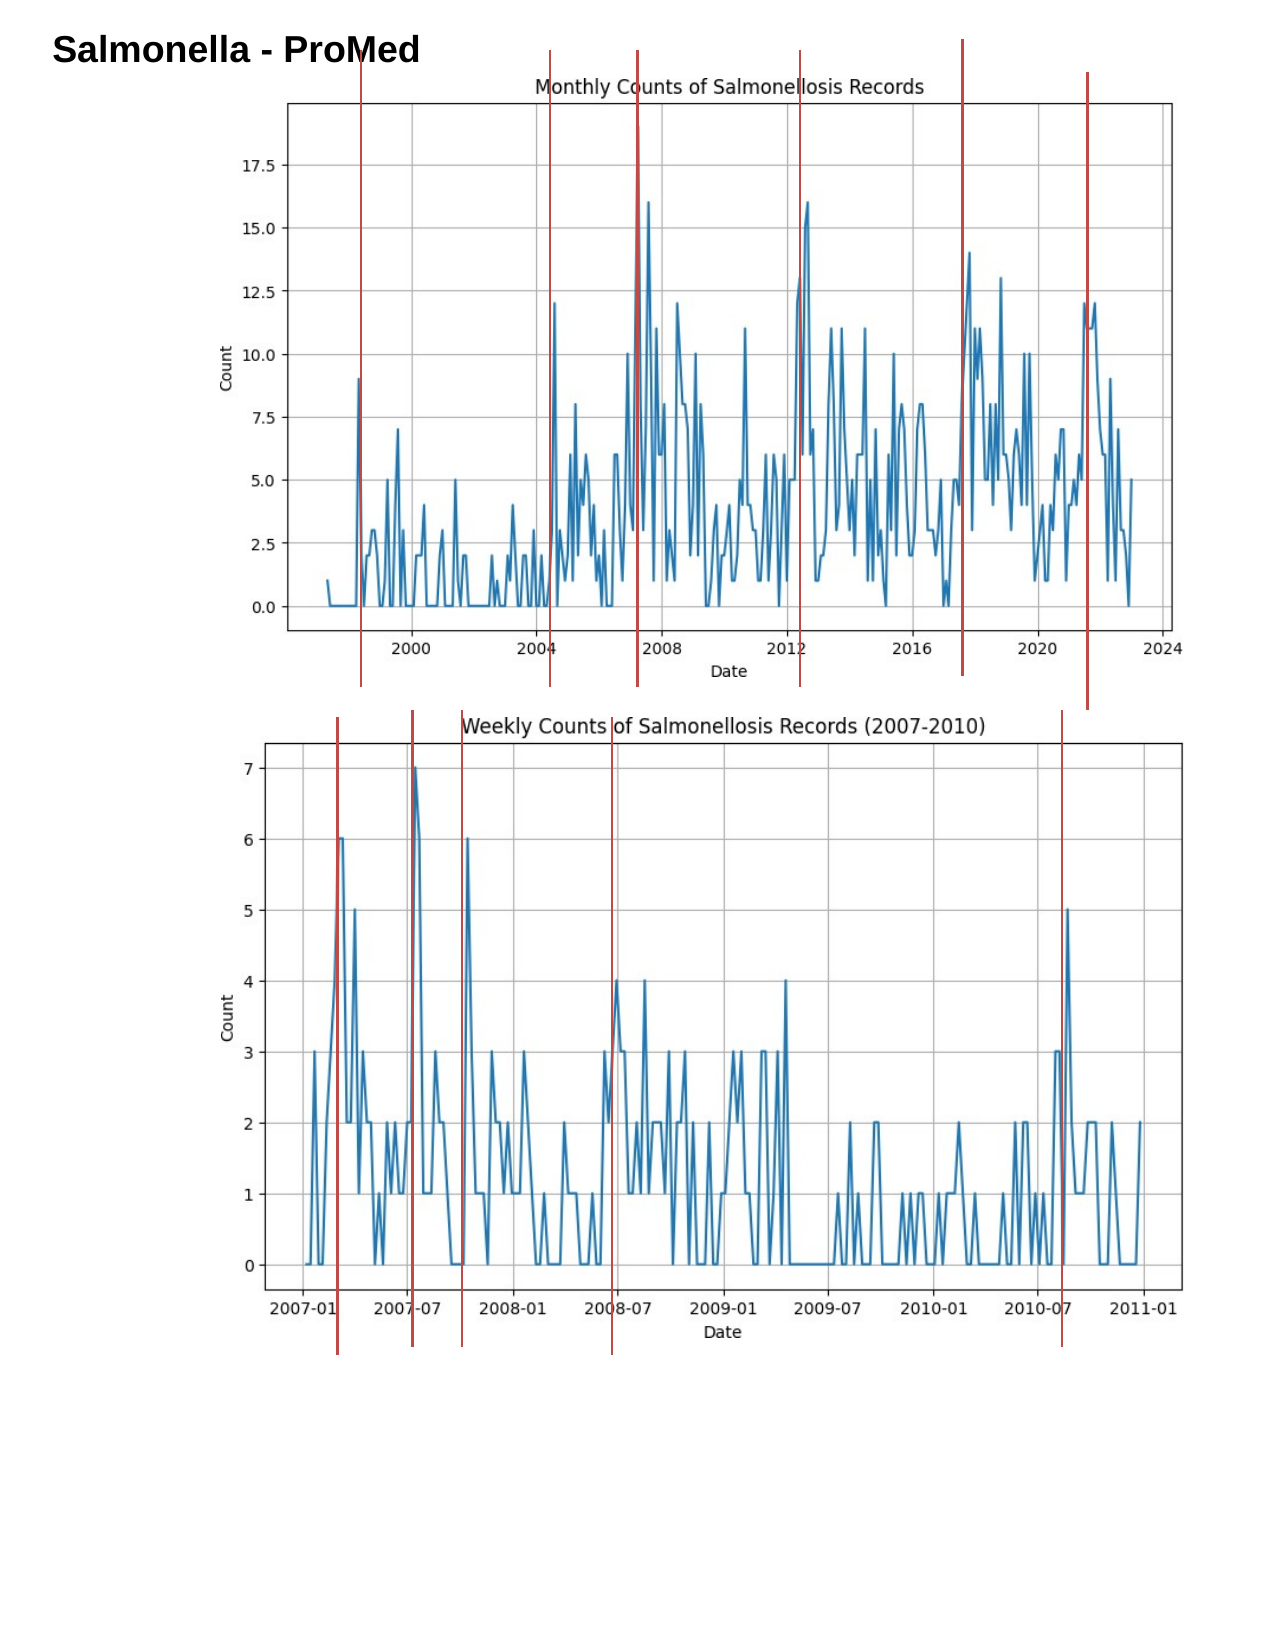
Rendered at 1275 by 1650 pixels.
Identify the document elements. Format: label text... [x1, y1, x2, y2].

picture [361, 77, 549, 677]
picture [801, 77, 962, 677]
picture [220, 77, 360, 677]
picture [963, 77, 1087, 677]
picture [638, 77, 799, 677]
text_box Salmonella - ProMed [37, 17, 475, 78]
picture [220, 717, 337, 1338]
picture [1088, 77, 1184, 677]
picture [1063, 717, 1185, 1338]
picture [551, 77, 637, 677]
picture [413, 717, 462, 1338]
picture [463, 717, 612, 1338]
picture [613, 717, 1062, 1338]
picture [338, 717, 412, 1338]
